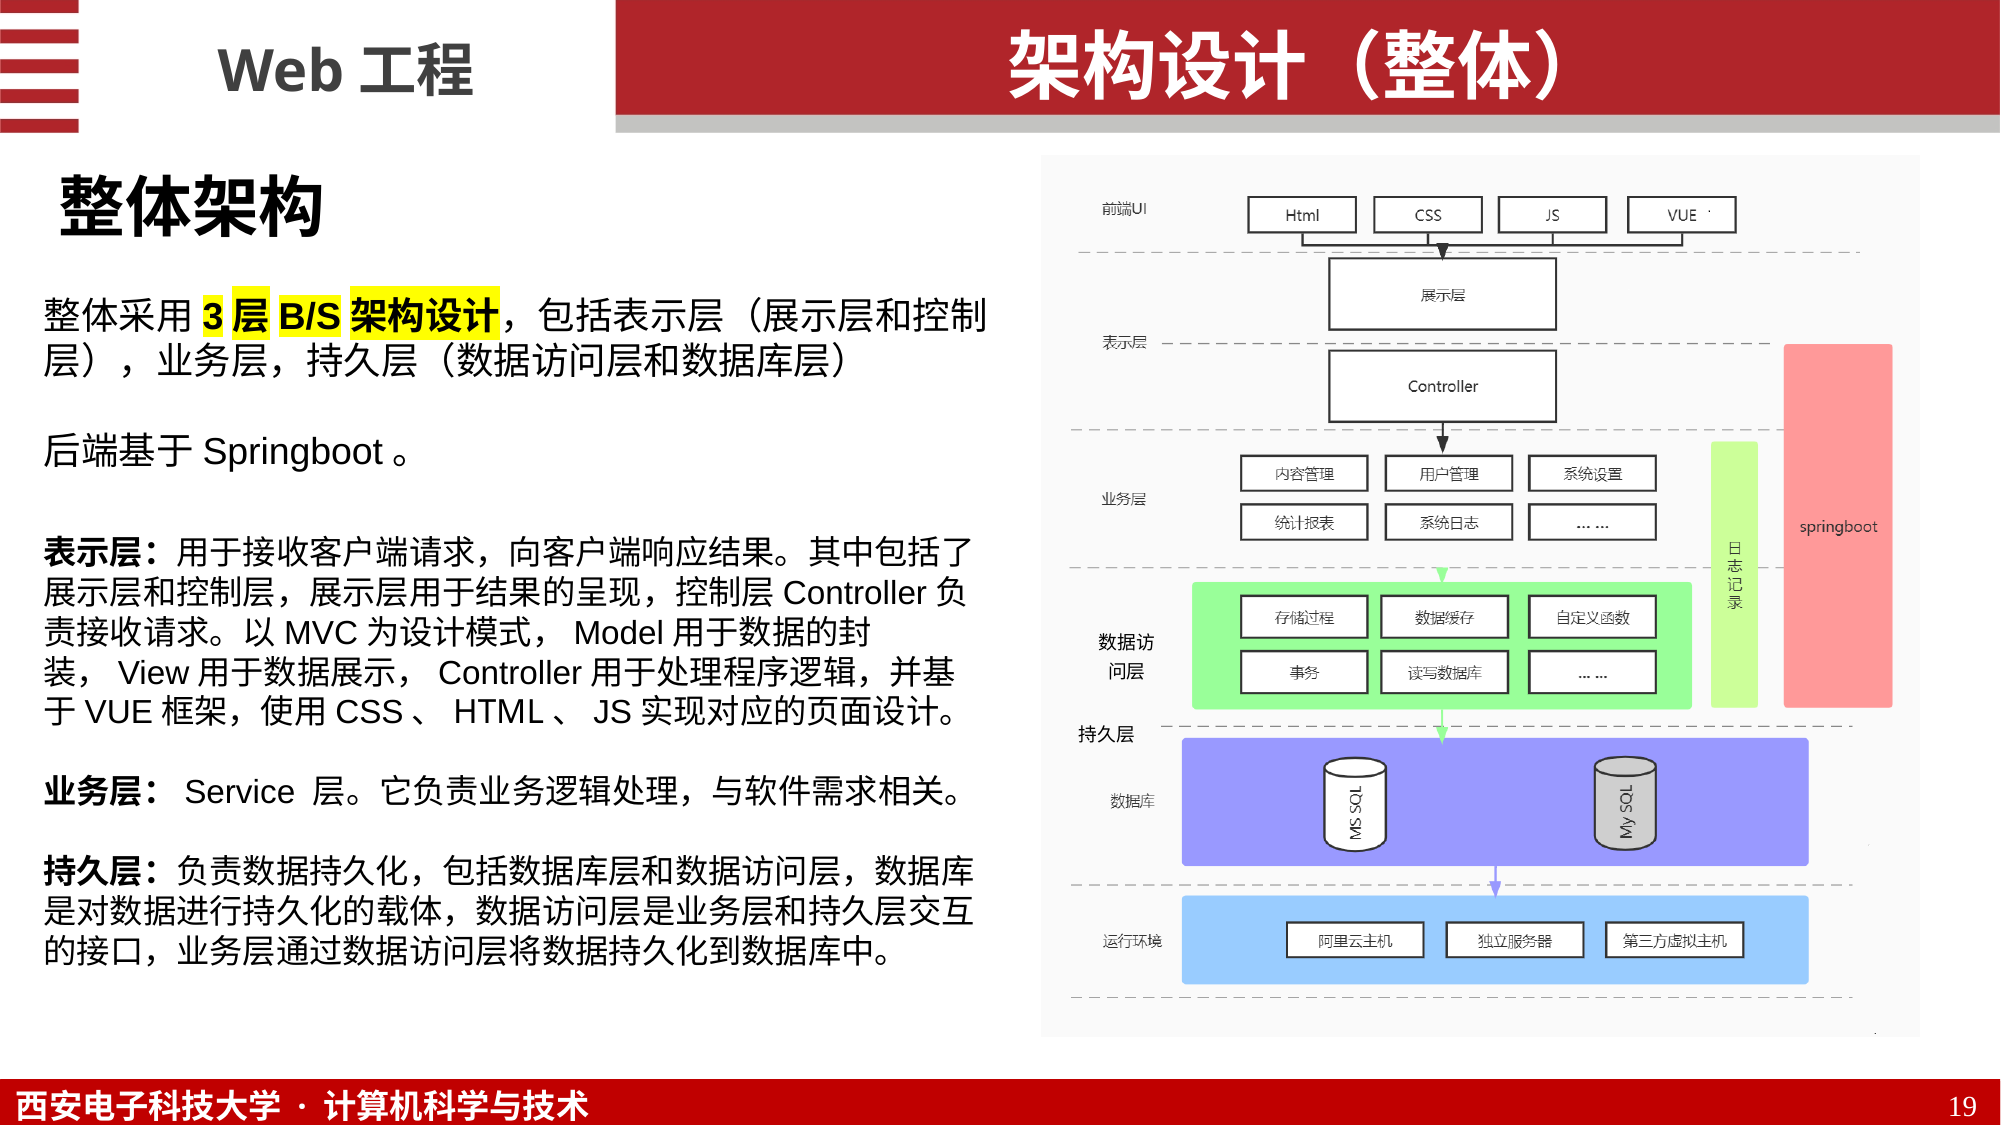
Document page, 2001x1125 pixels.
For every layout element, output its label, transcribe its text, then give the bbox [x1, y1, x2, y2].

text_box 表示层：用于接收客户端请求，向客户端响应结果。其中包括了展示层和控制层，展示层用于结果的呈现，控制层Controller负责接收请求。以MVC为设计模式，Model用于数据的封装，View用于数据展示，Controller用于处理程序逻辑，并基于VUE框架，使用CSS、HTML、JS实现对应的页面设计。 业务层：Service 层。它负责业务逻辑处理，与软件需求相关。 持久层：负责数据持久化，包括数据库层和数据访问层，数据库是对数据进行持久化的载体，数据访问层是业务层和持久层交互的接口，业务层通过数据访问层将数据持久化到数据库中。 [28, 523, 994, 978]
text_box 整体采用3层B/S架构设计，包括表示层（展示层和控制层），业务层，持久层（数据访问层和数据库层） 后端基于Springboot。 [28, 284, 1015, 480]
text_box 整体架构 [0, 157, 784, 253]
text_box 架构设计（整体） [621, 19, 1993, 109]
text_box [1040, 154, 1920, 1037]
picture [0, 0, 2000, 1079]
slide_number 19 [1525, 1079, 1993, 1125]
